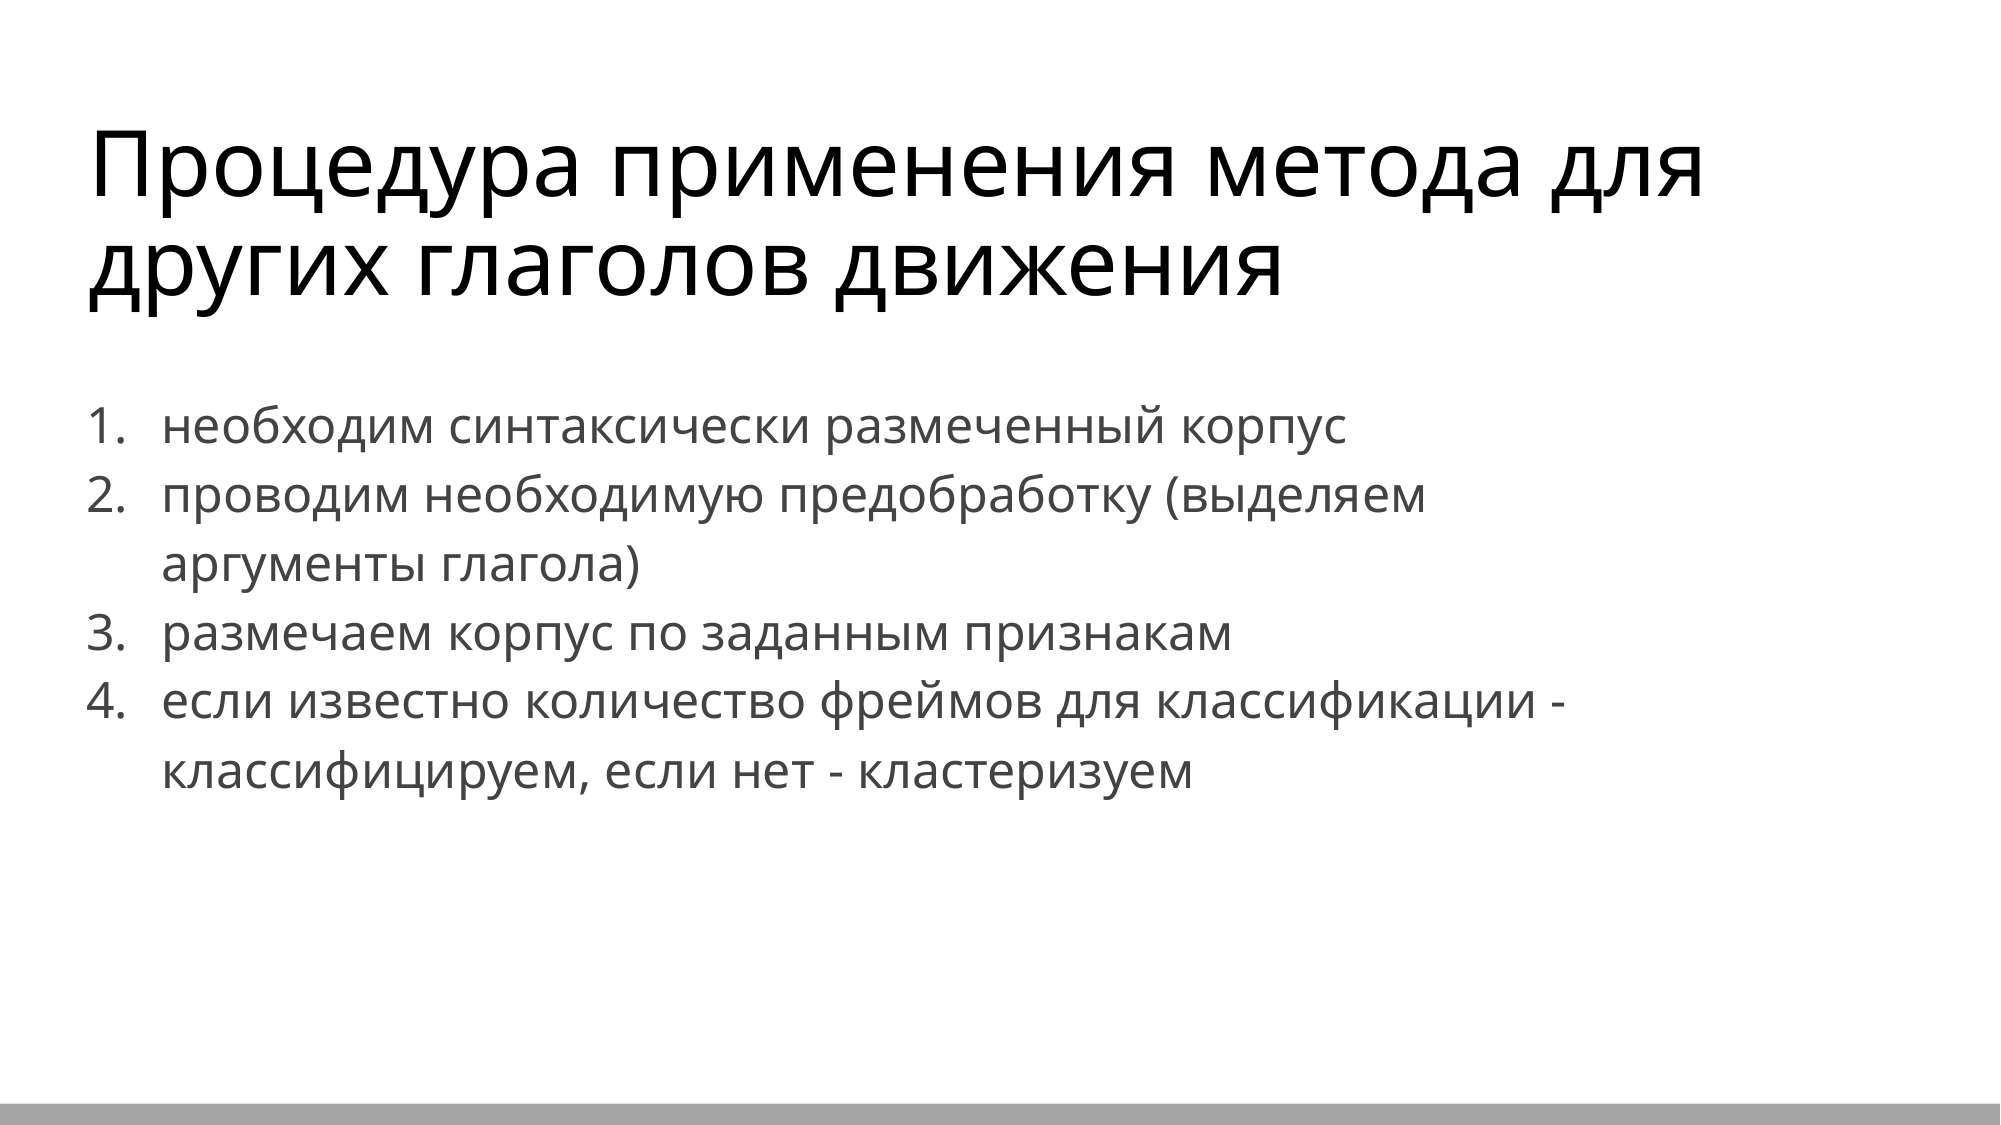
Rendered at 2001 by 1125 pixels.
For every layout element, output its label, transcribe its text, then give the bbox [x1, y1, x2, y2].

title Процедура применения метода для других глаголов движения [68, 97, 1932, 234]
text_box необходим синтаксически размеченный корпус проводим необходимую предобработку (выделяем аргументы глагола) размечаем корпус по заданным признакам если известно количество фреймов для классификации - классифицируем, если нет - кластеризуем [41, 364, 1658, 1021]
